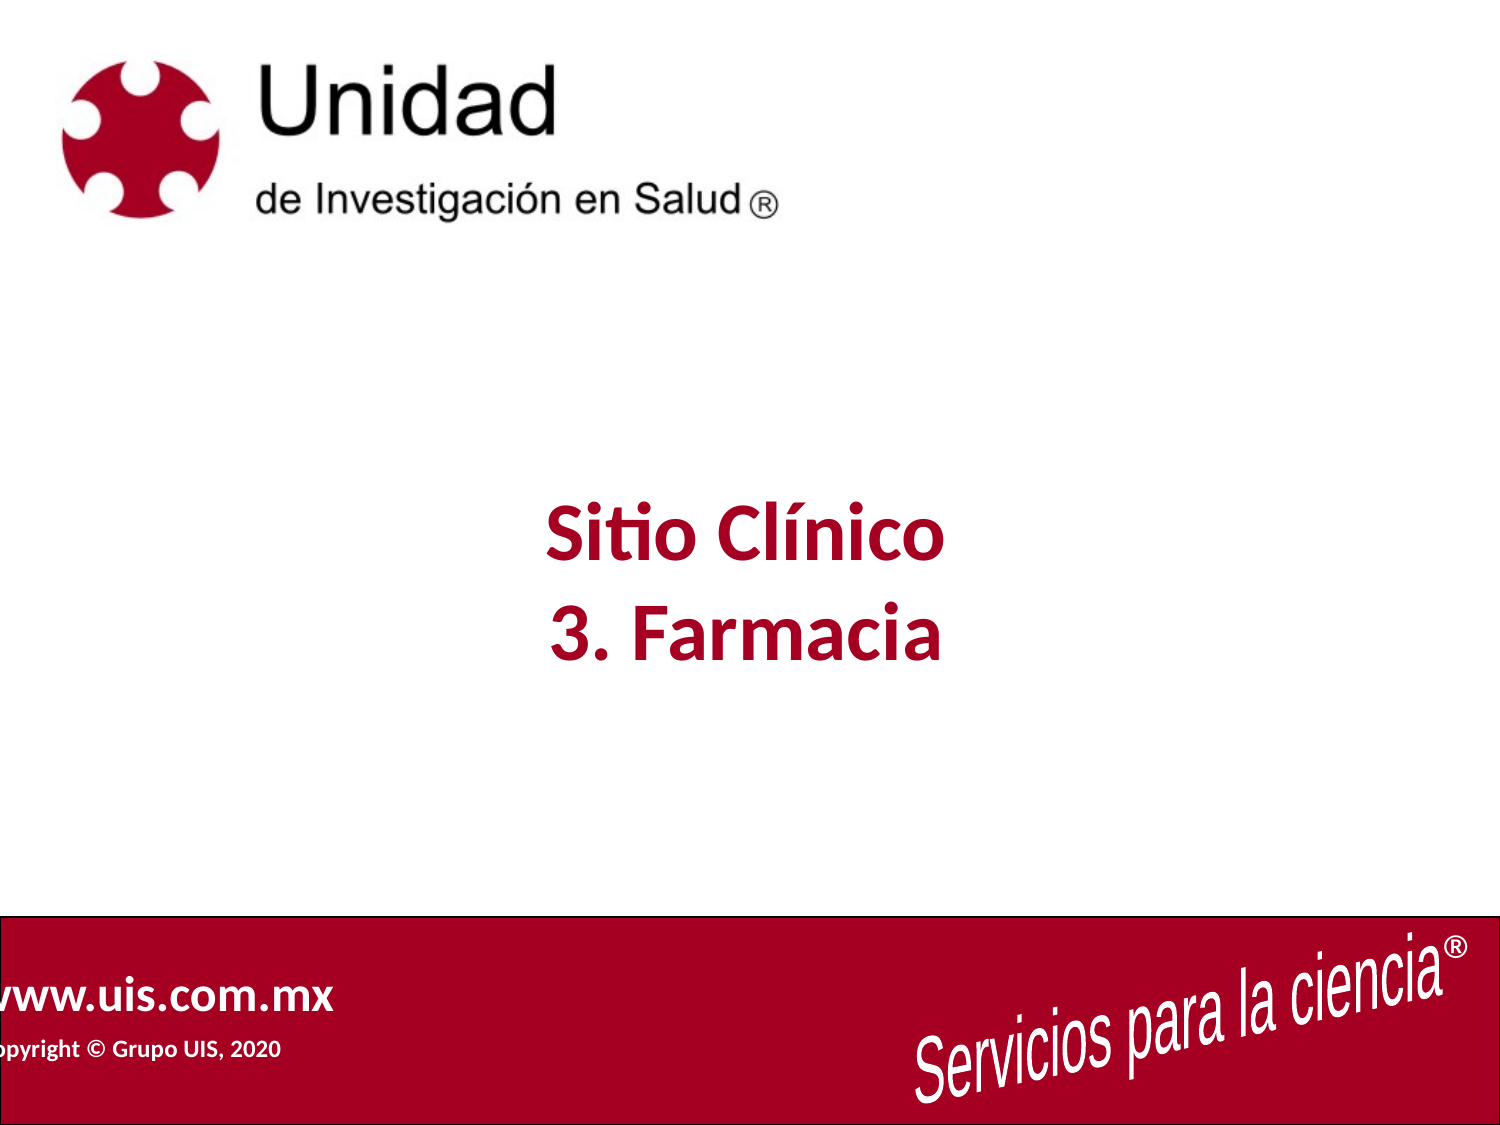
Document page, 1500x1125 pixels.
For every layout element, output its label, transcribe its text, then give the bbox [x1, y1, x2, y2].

text_box Sitio Clínico 3. Farmacia [530, 470, 962, 685]
text_box Copyright © Grupo UIS, 2020 [0, 1025, 410, 1070]
text_box www.uis.com.mx [0, 954, 462, 1029]
text_box [0, 916, 909, 1125]
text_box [915, 904, 1497, 1125]
picture [52, 54, 786, 226]
